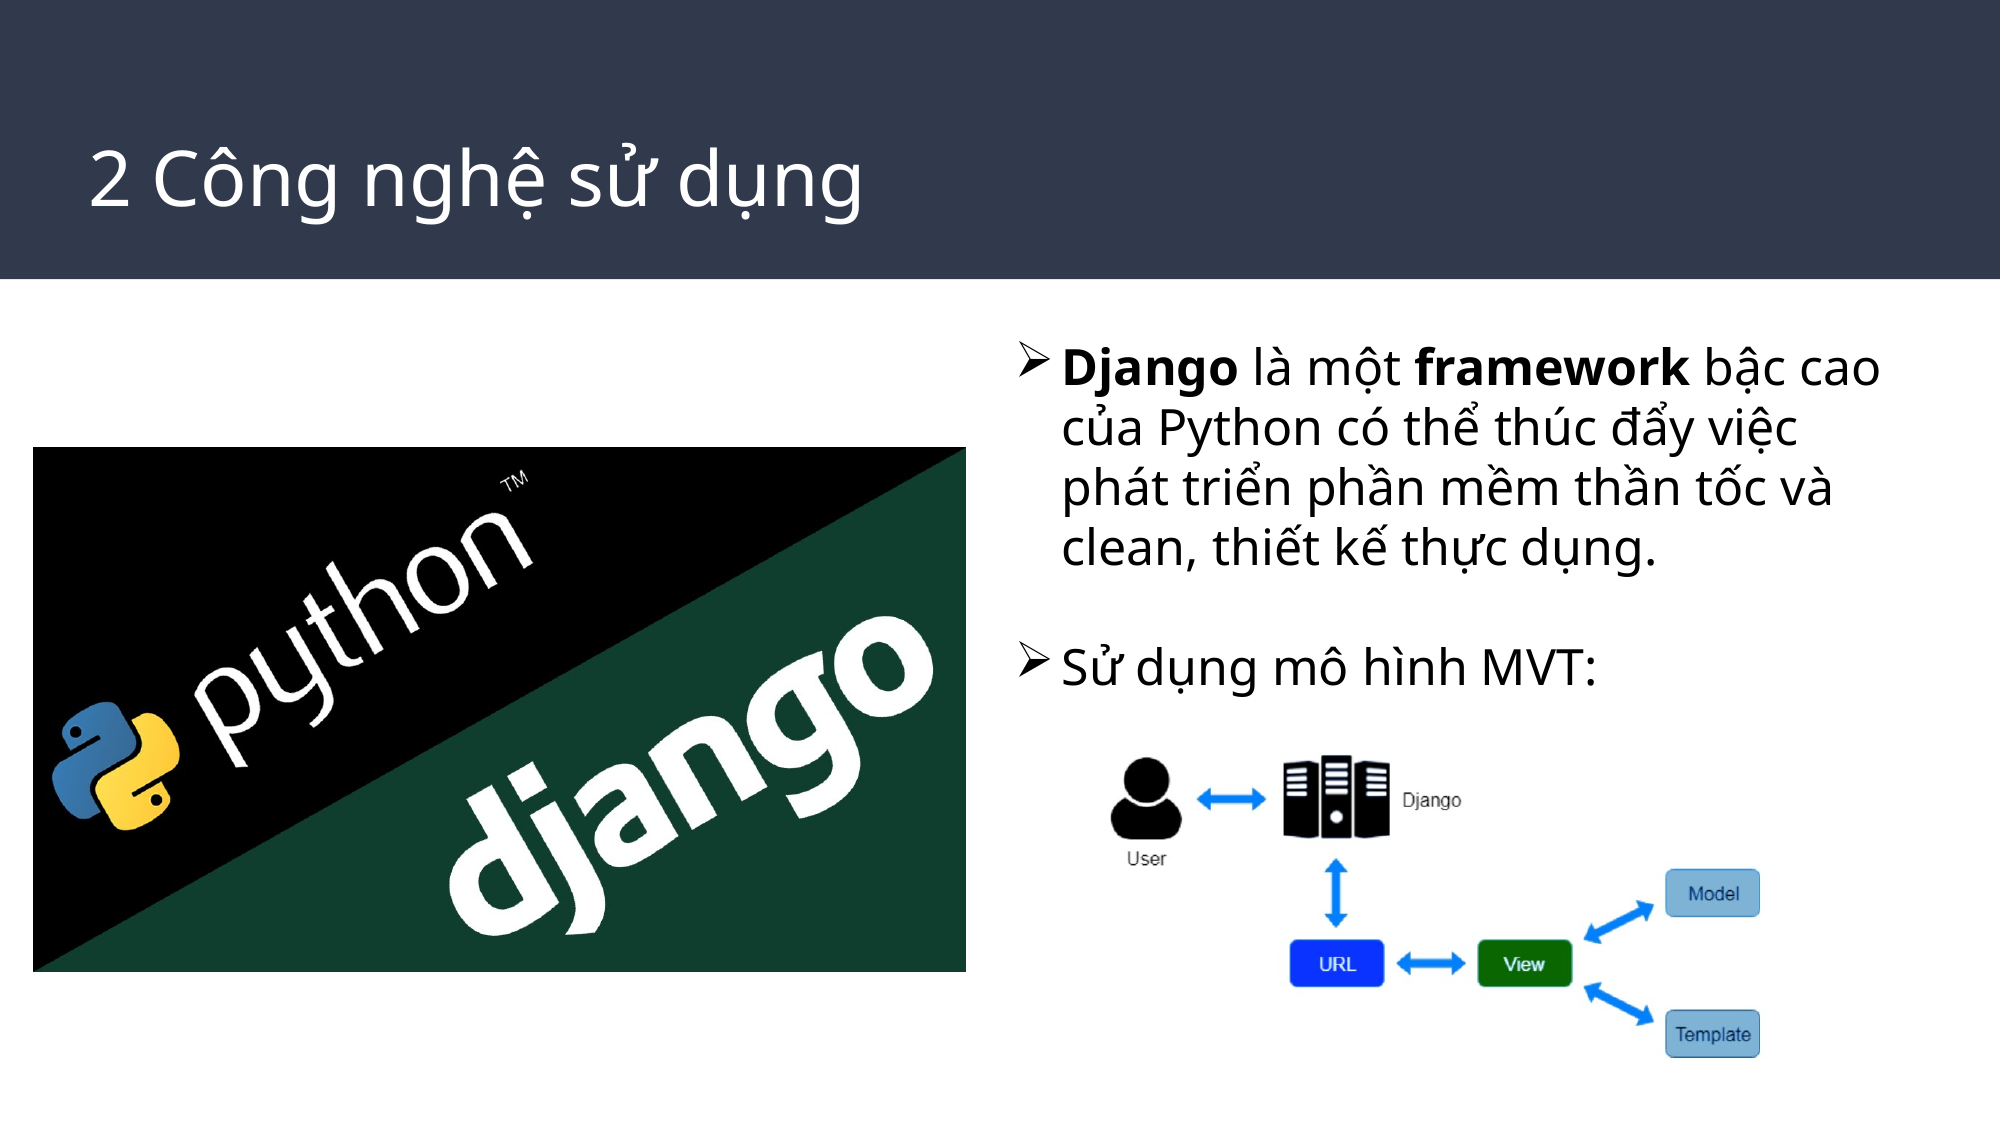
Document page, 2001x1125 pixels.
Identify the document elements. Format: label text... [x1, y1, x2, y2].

title 2 Công nghệ sử dụng [68, 109, 1932, 246]
text_box Django là một framework bậc cao của Python có thể thúc đẩy việc phát triển phần mềm thần tốc và clean, thiết kế thực dụng. Sử dụng mô hình MVT: [999, 327, 1932, 1091]
picture [1078, 708, 1854, 1080]
picture [33, 446, 966, 972]
